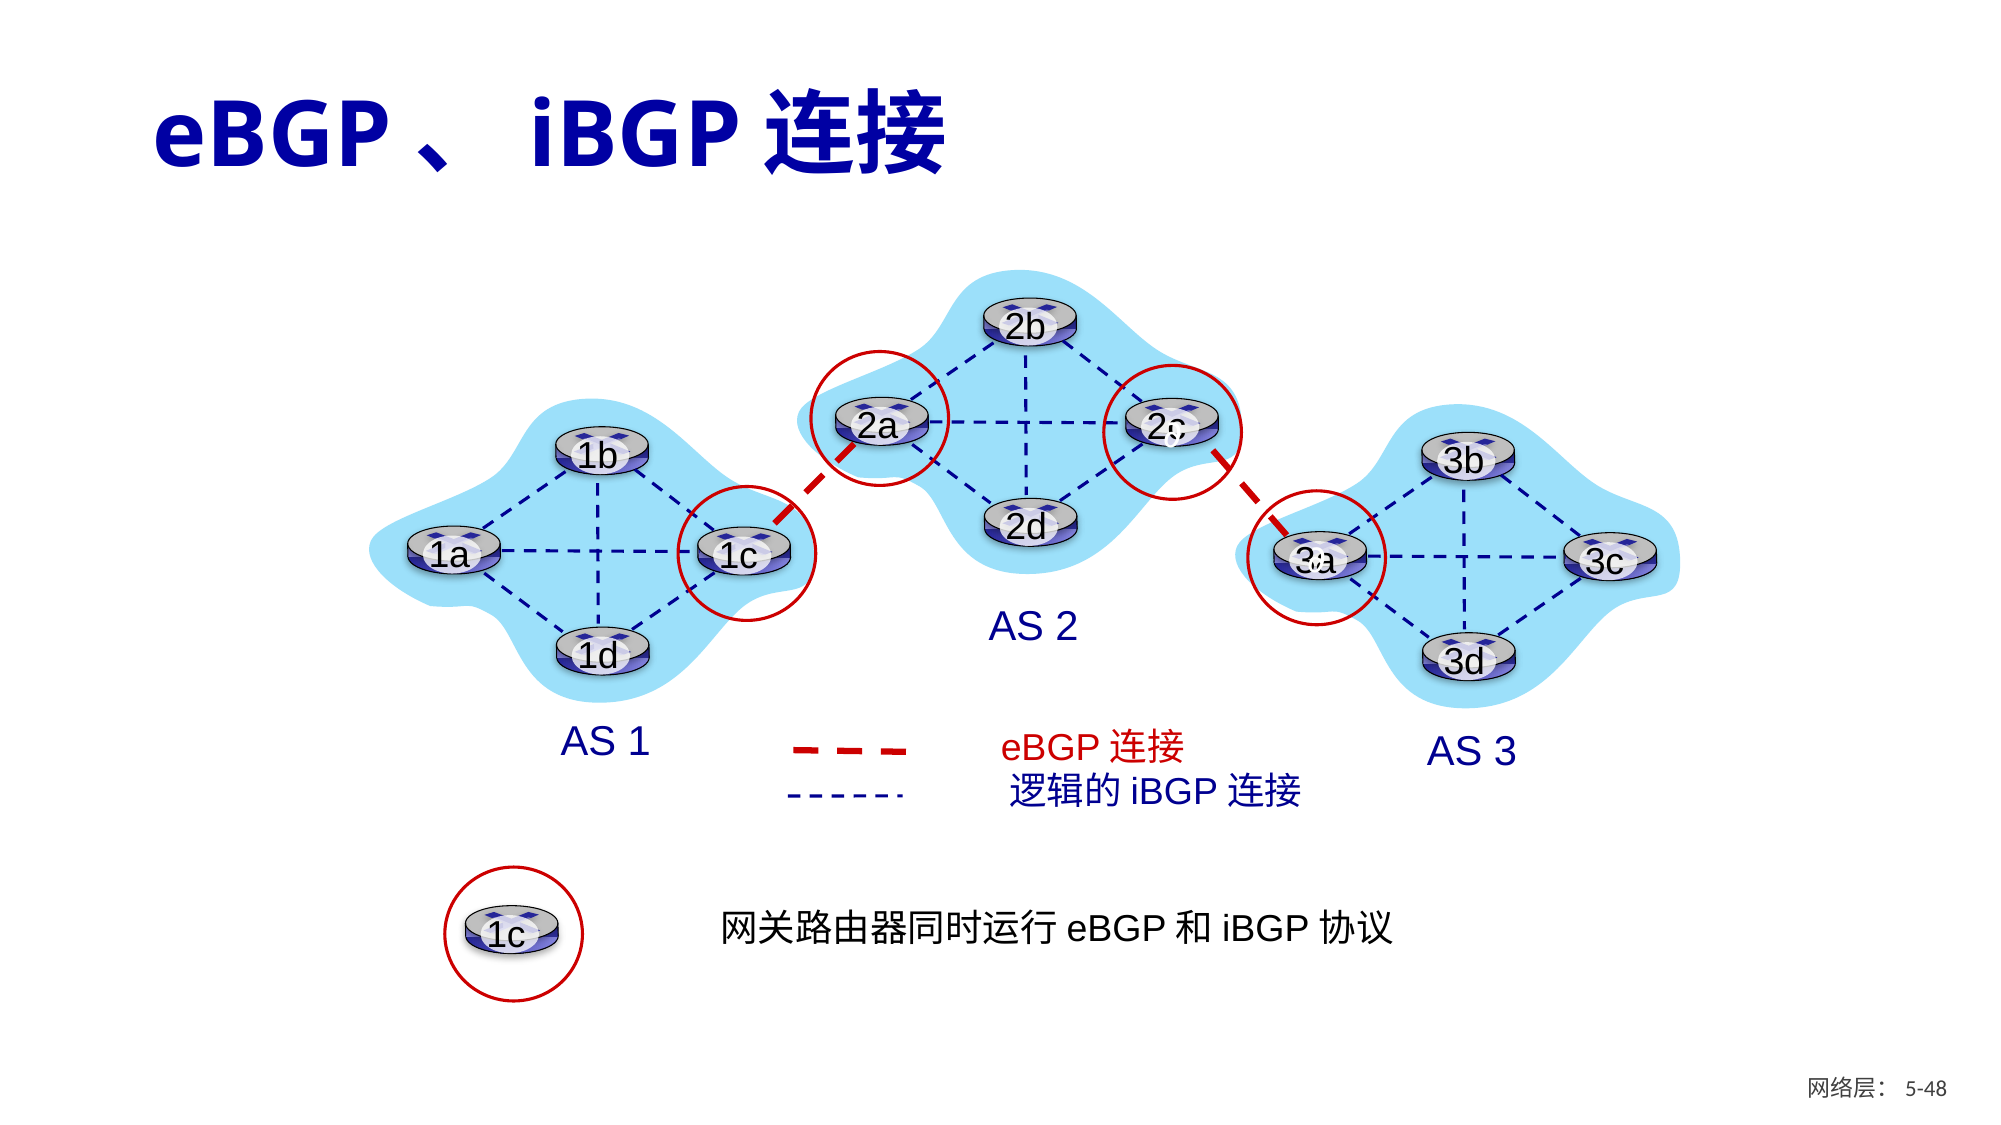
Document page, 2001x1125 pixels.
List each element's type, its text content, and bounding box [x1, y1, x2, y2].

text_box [1506, 404, 1681, 709]
title eBGP、iBGP连接 [137, 63, 1863, 211]
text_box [407, 522, 444, 584]
slide_number 网络层：5- 47 [1512, 1056, 1963, 1117]
text_box [369, 500, 444, 607]
text_box AS 3 [1506, 715, 1533, 781]
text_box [796, 269, 1243, 351]
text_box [444, 351, 1506, 1001]
